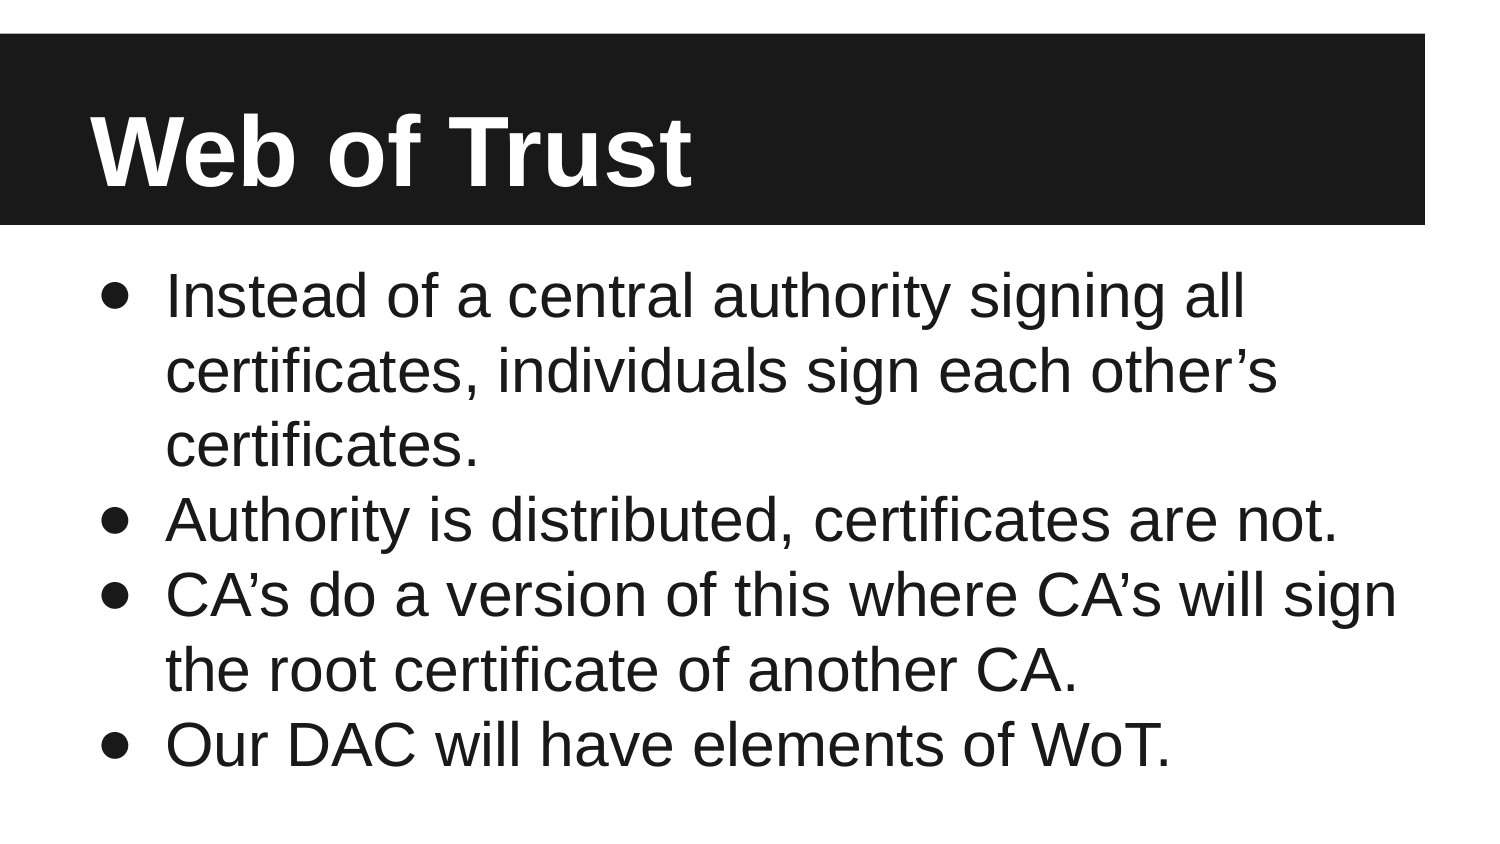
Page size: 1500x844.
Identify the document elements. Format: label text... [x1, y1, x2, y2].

list Instead of a central authority signing all certificates, individuals sign each other’s certificates. Authority is distributed, certificates are not. CA’s do a version of this where CA’s will sign the root certificate of another CA. Our DAC will have elements of WoT. [75, 239, 1425, 795]
title Web of Trust [75, 50, 1425, 221]
